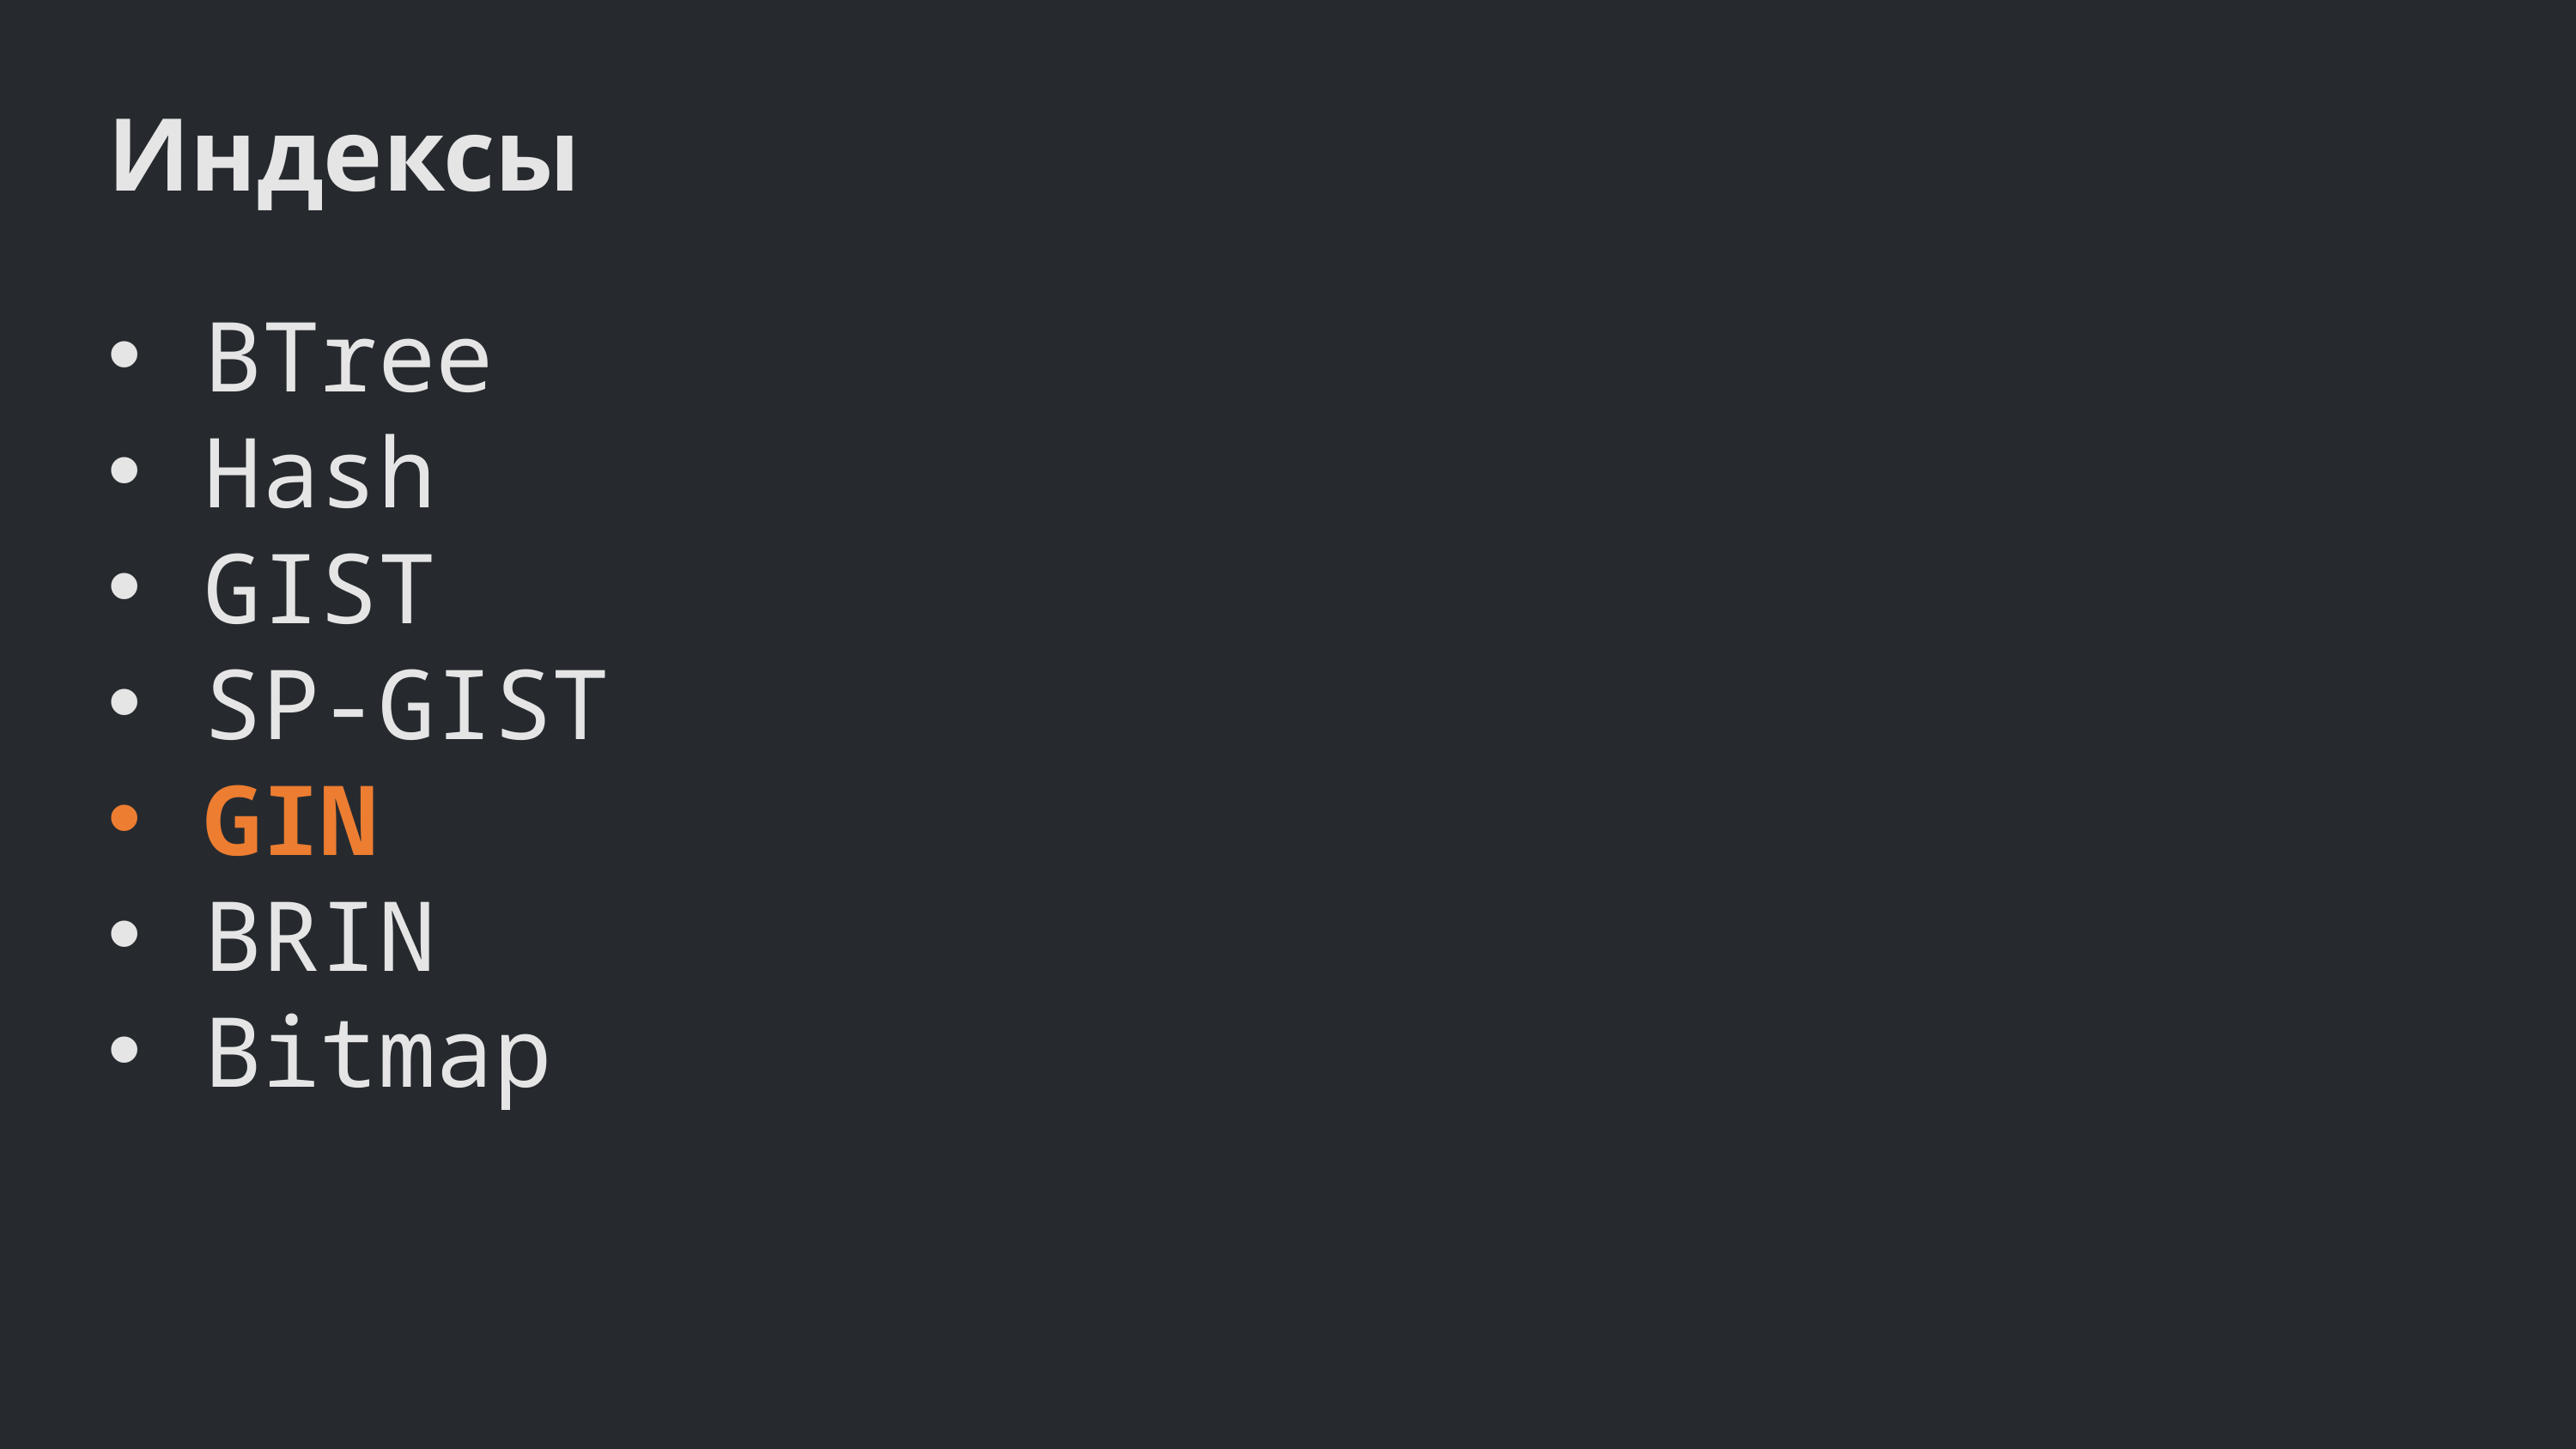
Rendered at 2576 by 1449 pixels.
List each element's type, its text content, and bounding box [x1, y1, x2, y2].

list Индексы [107, 110, 2415, 294]
list BTree Hash GIST SP-GIST GIN BRIN Bitmap [107, 294, 2415, 803]
